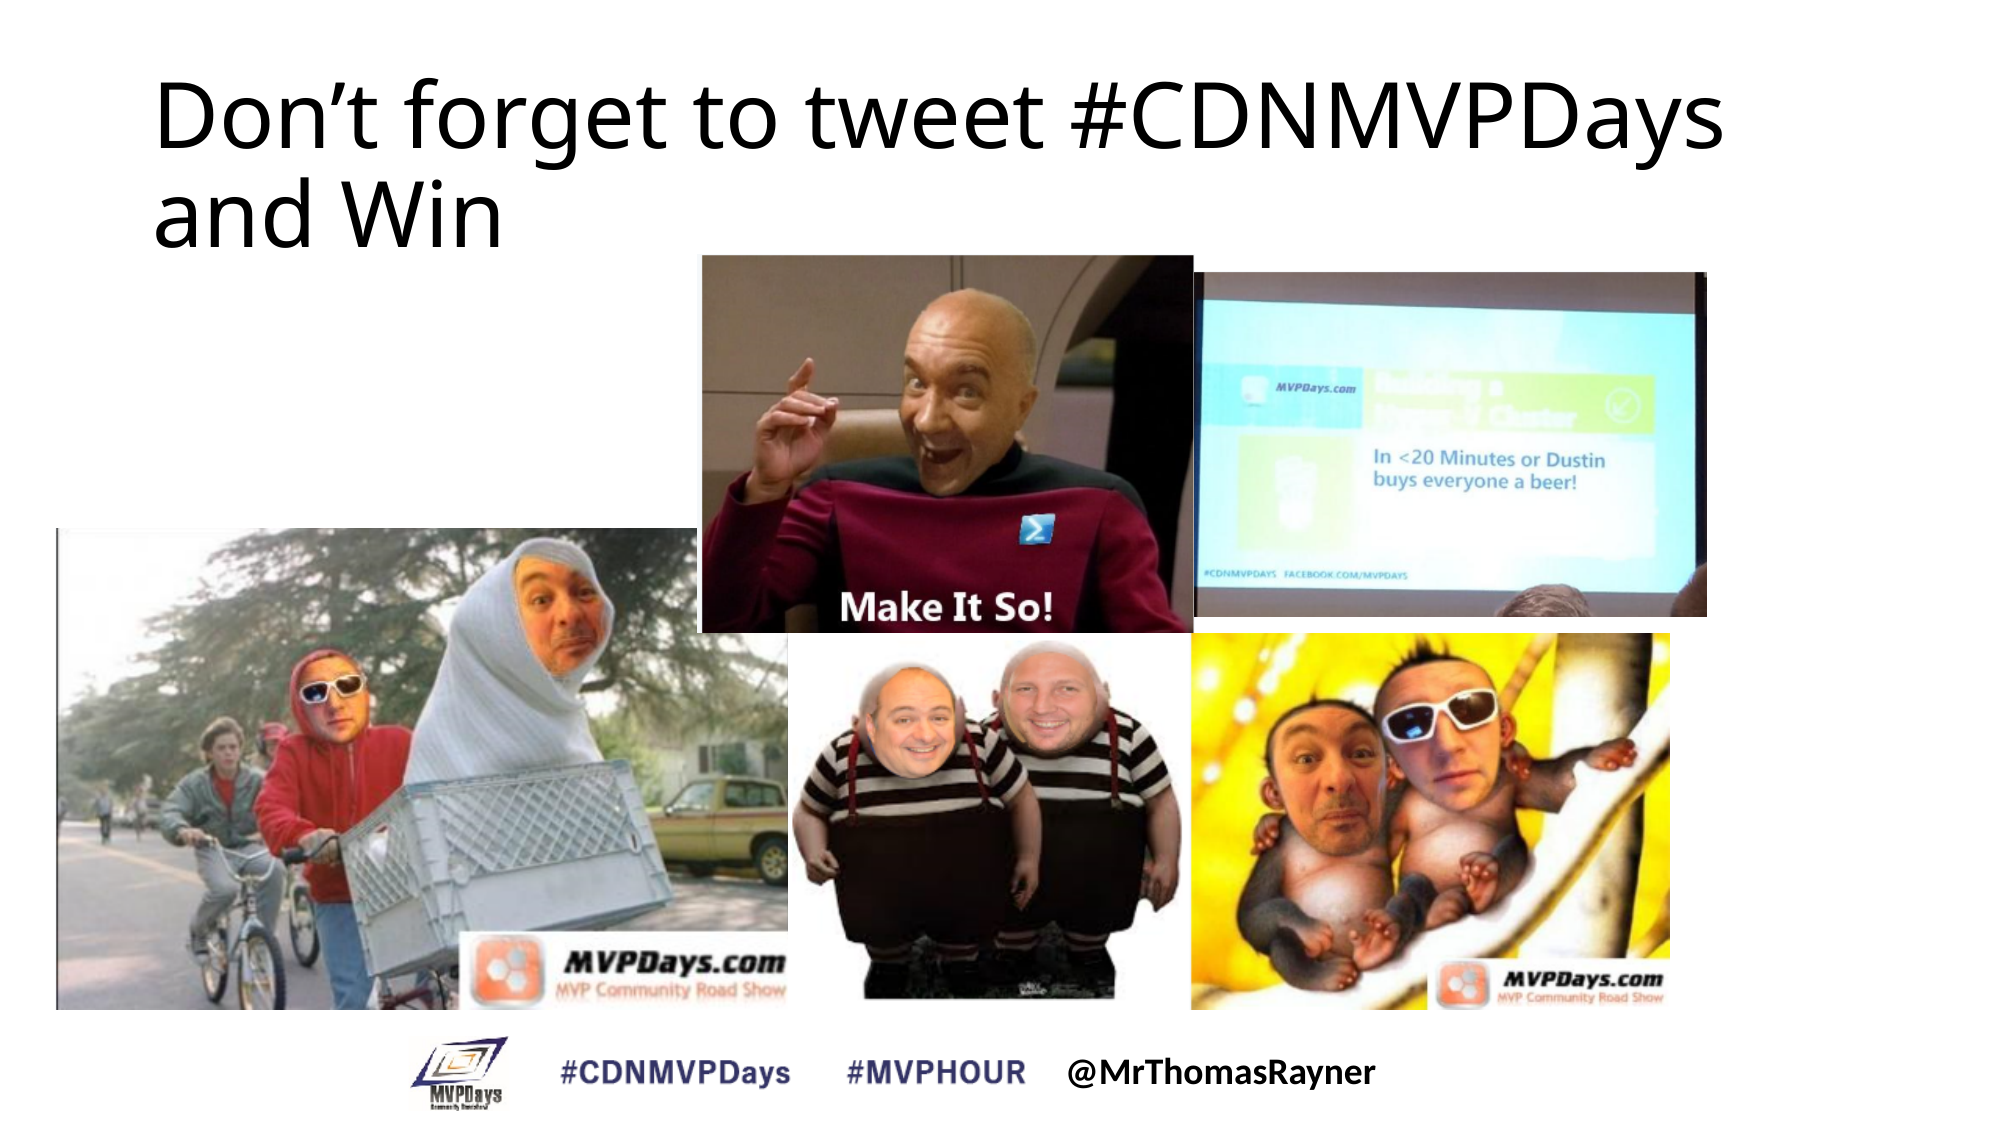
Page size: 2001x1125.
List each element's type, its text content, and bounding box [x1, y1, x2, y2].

picture [55, 254, 1707, 1010]
picture [399, 1036, 1041, 1111]
title Don’t forget to tweet #CDNMVPDays and Win [137, 59, 1863, 278]
